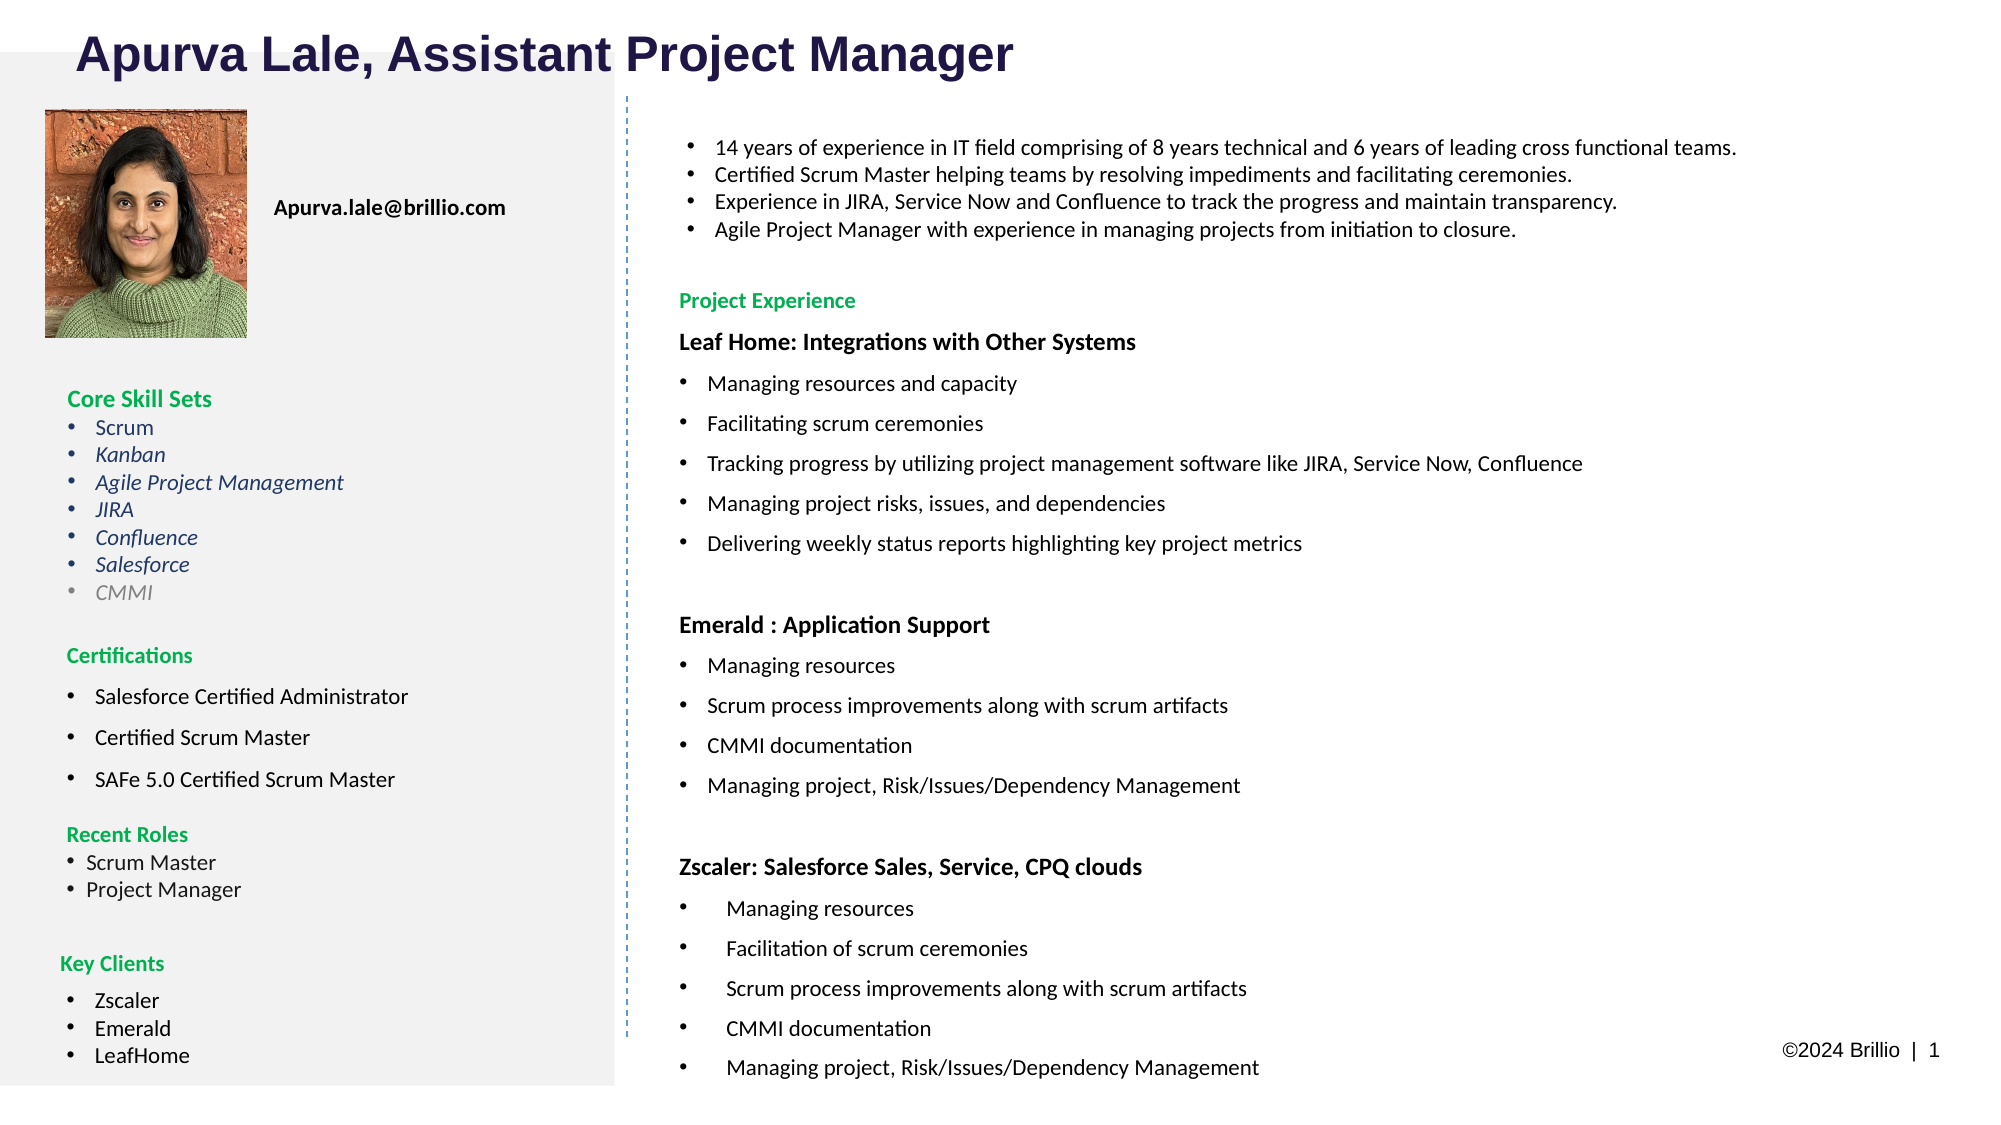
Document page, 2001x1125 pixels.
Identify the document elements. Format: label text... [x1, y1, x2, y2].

text_box Apurva Lale, Assistant Project Manager [60, 20, 1940, 89]
text_box Recent Roles Scrum Master Project Manager [51, 812, 597, 910]
text_box Core Skill Sets Scrum Kanban Agile Project Management JIRA Confluence Salesforce CMMI [52, 375, 605, 633]
text_box Certifications Salesforce Certified Administrator Certified Scrum Master SAFe 5.0 Certified Scrum Master [51, 633, 615, 827]
text_box ©2024 Brillio | 1 [1902, 1019, 1940, 1062]
text_box Key Clients [45, 941, 627, 1012]
text_box Key Clients [628, 941, 1284, 1012]
picture [45, 109, 247, 338]
text_box Zscaler Emerald LeafHome [51, 978, 565, 1094]
text_box Apurva.lale@brillio.com [258, 179, 623, 261]
text_box Project Experience Leaf Home: Integrations with Other Systems Managing resources and capacity Facilitating scrum ceremonies Tracking progress by utilizing project management software like JIRA, Service Now, Confluence Managing project risks, issues, and dependencies Delivering weekly status reports highlighting key project metrics Emerald : Application Support Managing resources Scrum process improvements along with scrum artifacts CMMI documentation Managing project, Risk/Issues/Dependency Management Zscaler: Salesforce Sales, Service, CPQ clouds Managing resources Facilitation of scrum ceremonies Scrum process improvements along with scrum artifacts CMMI documentation Managing project, Risk/Issues/Dependency Management [664, 278, 1902, 1088]
text_box [0, 51, 616, 1087]
text_box 14 years of experience in IT field comprising of 8 years technical and 6 years of leading cross functional teams. Certified Scrum Master helping teams by resolving impediments and facilitating ceremonies. Experience in JIRA, Service Now and Confluence to track the progress and maintain transparency. Agile Project Manager with experience in managing projects from initiation to closure. [671, 124, 1910, 519]
